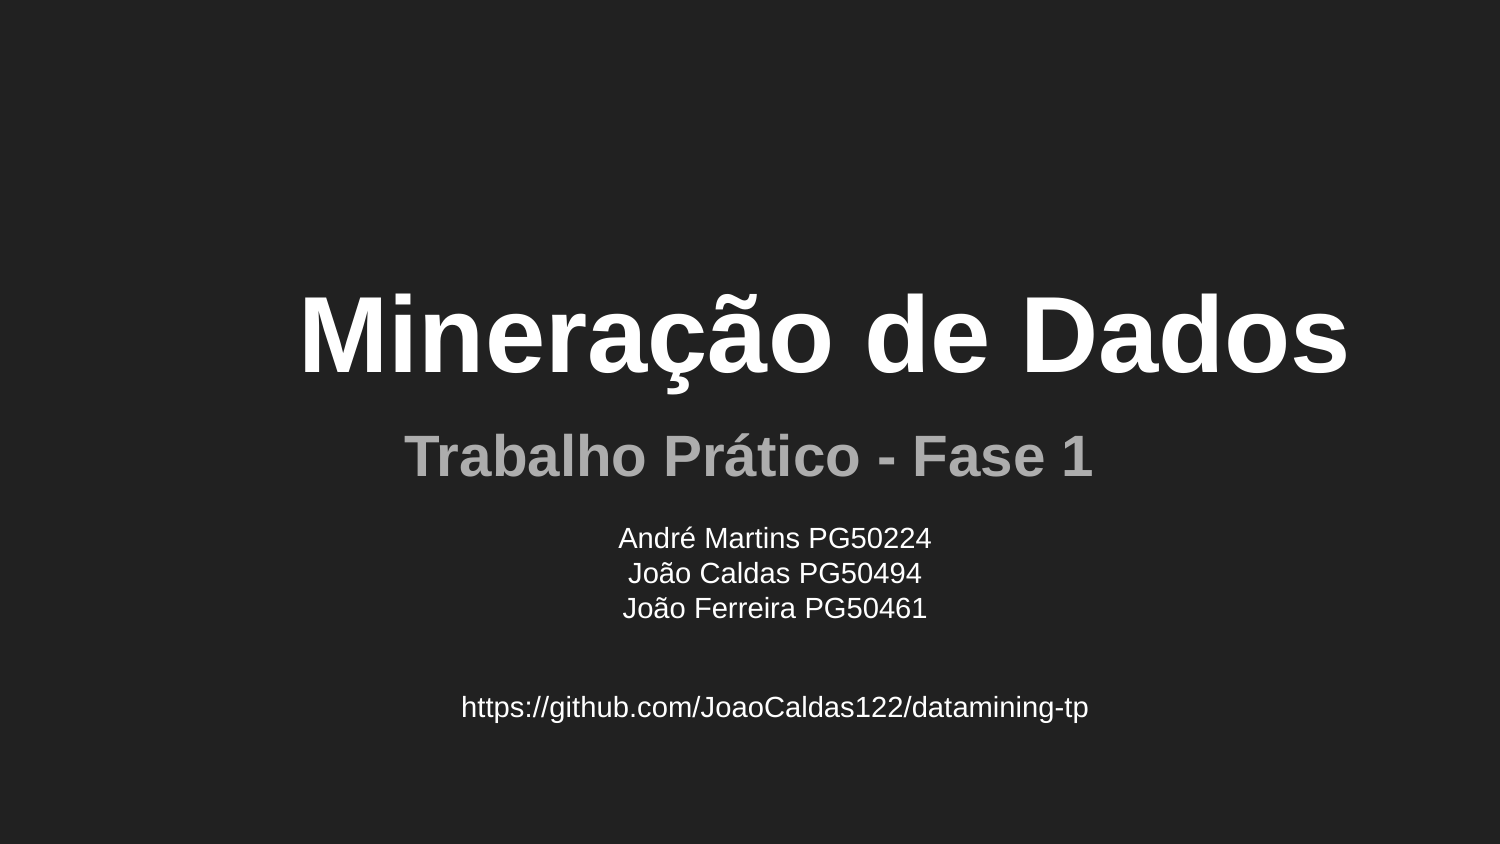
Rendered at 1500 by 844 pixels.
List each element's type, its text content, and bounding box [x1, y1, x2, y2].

subtitle Trabalho Prático - Fase 1 [51, 403, 1449, 537]
text_box https://github.com/JoaoCaldas122/datamining-tp [323, 673, 1227, 773]
text_box André Martins PG50224 João Caldas PG50494 João Ferreira PG50461 [310, 504, 1241, 640]
title Mineração de Dados [51, 72, 1449, 403]
